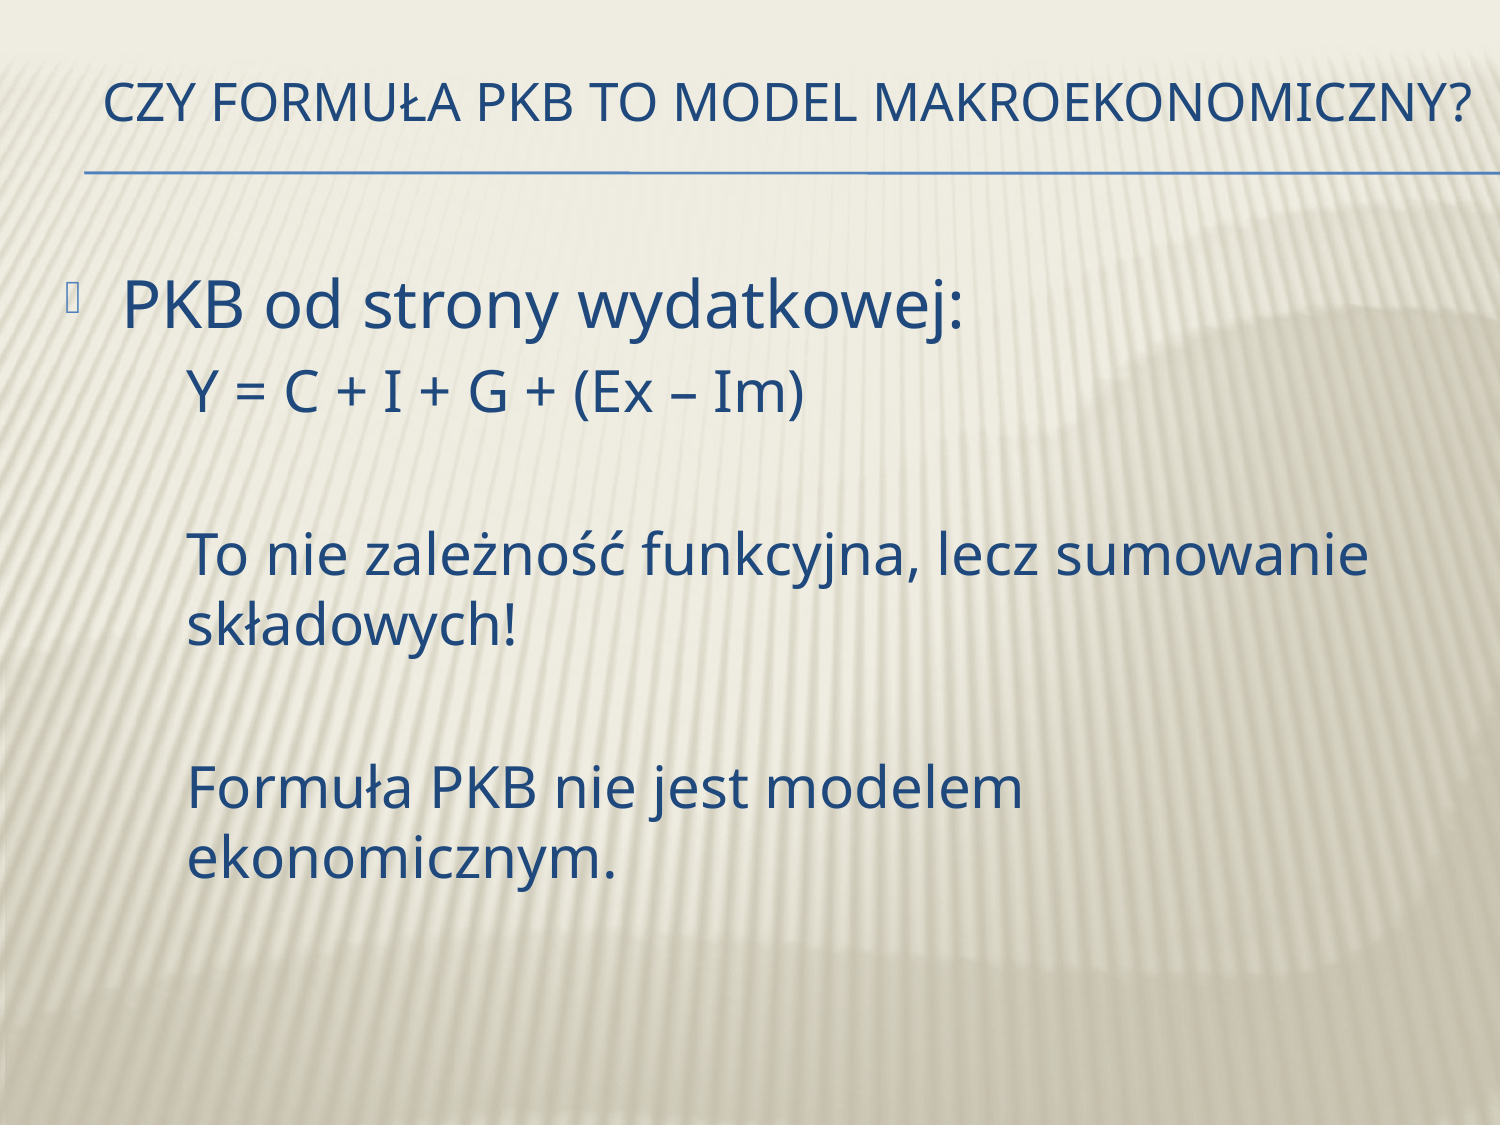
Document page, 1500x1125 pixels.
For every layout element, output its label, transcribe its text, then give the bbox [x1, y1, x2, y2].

list PKB od strony wydatkowej: Y = C + I + G + (Ex – Im) To nie zależność funkcyjna, lecz sumowanie składowych! Formuła PKB nie jest modelem ekonomicznym. [49, 254, 1476, 998]
picture [0, 0, 1500, 1125]
title Czy formuła PKB to model makroekonomiczny? [75, 30, 1500, 169]
